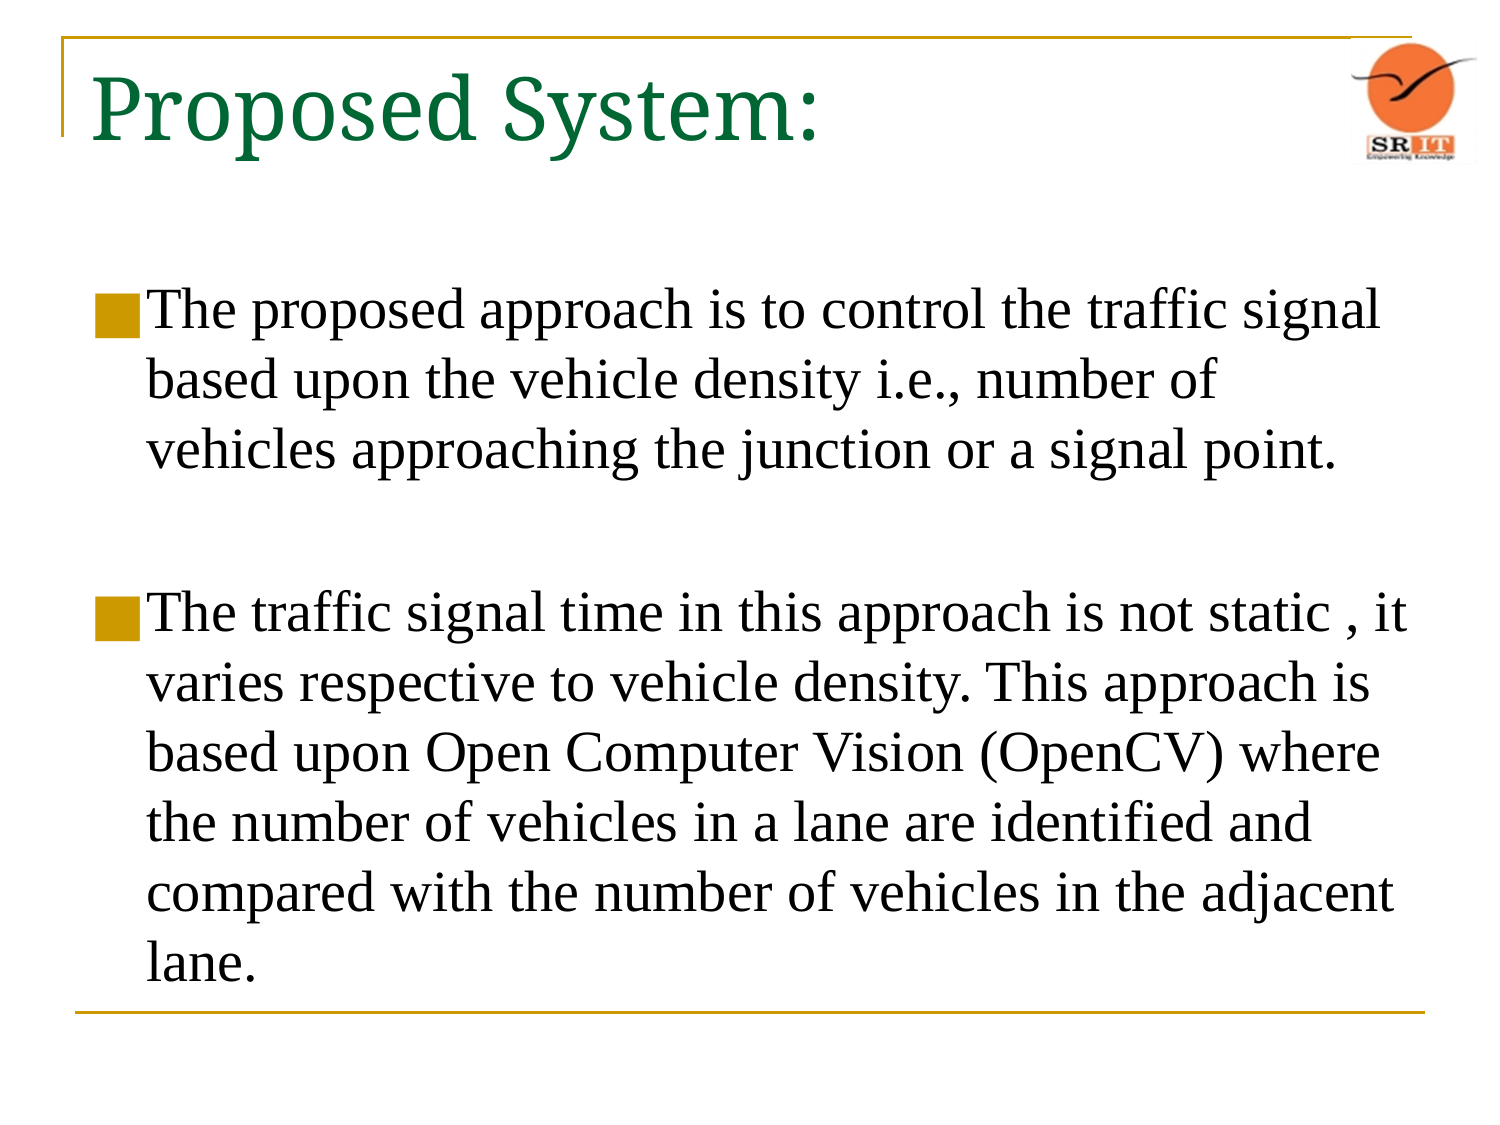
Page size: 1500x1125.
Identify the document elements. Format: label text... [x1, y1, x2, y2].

list The proposed approach is to control the traffic signal based upon the vehicle density i.e., number of vehicles approaching the junction or a signal point. The traffic signal time in this approach is not static , it varies respective to vehicle density. This approach is based upon Open Computer Vision (OpenCV) where the number of vehicles in a lane are identified and compared with the number of vehicles in the adjacent lane. [75, 262, 1425, 1006]
picture [1350, 37, 1478, 165]
title Proposed System: [75, 45, 1425, 233]
